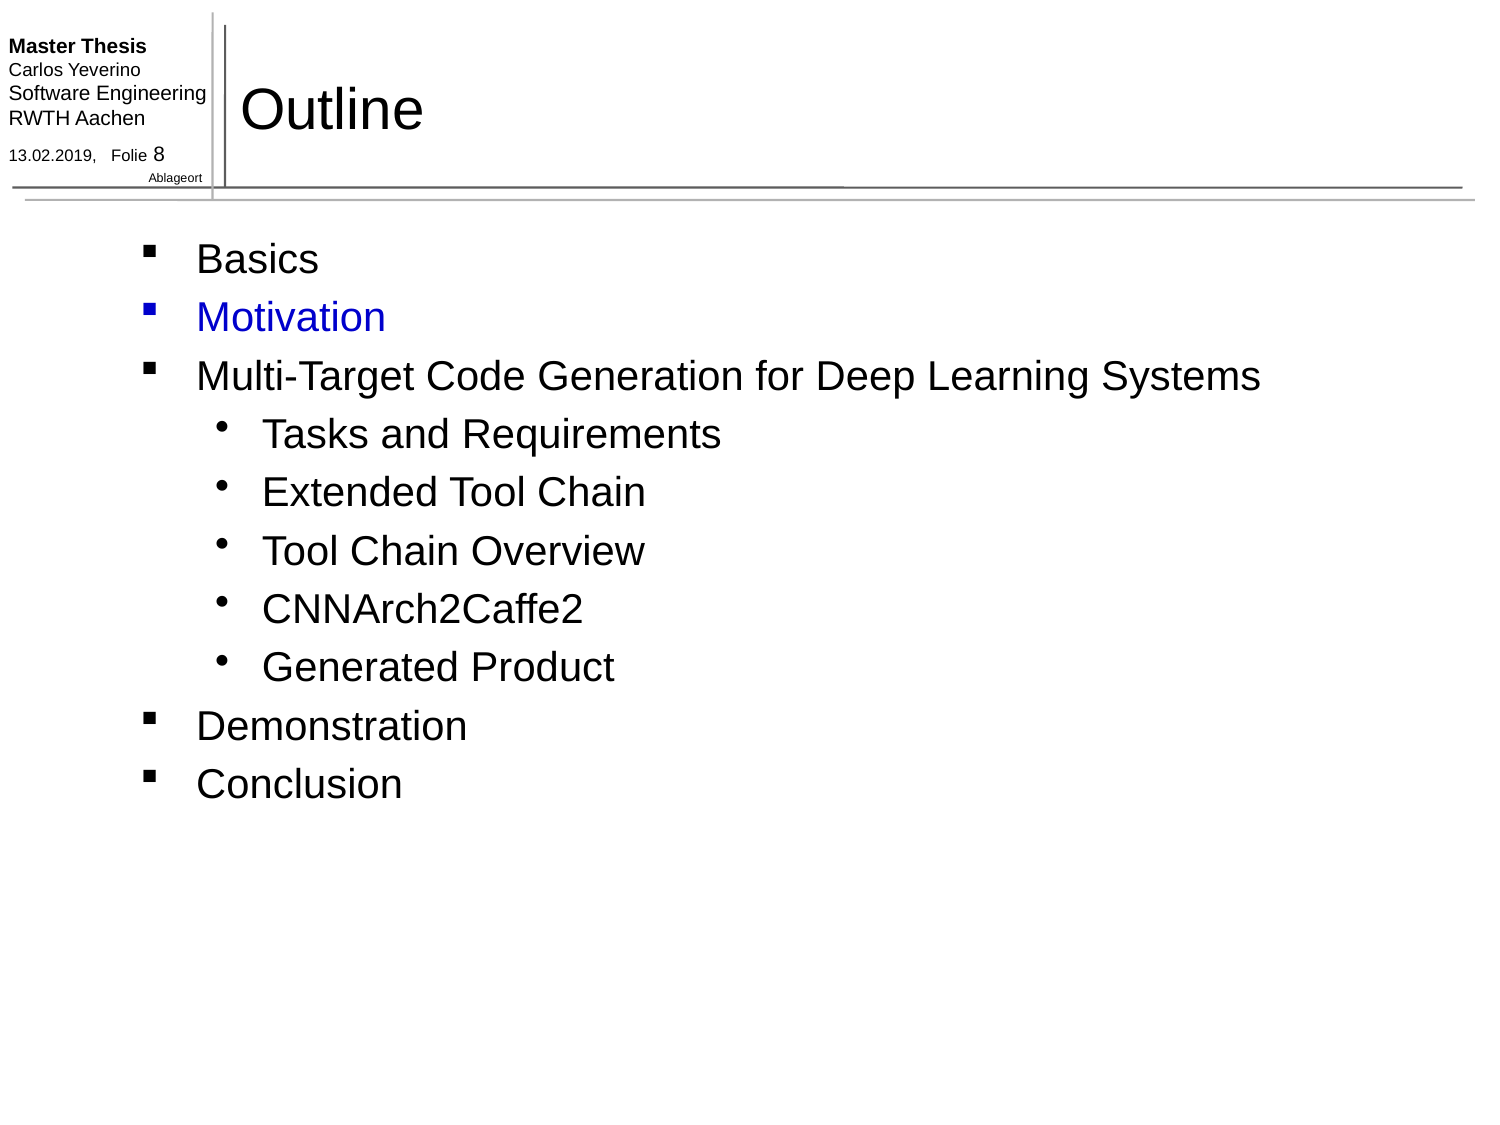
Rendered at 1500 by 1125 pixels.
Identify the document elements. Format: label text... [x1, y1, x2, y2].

title Outline [225, 37, 1475, 175]
list Basics Motivation Multi-Target Code Generation for Deep Learning Systems Tasks and Requirements Extended Tool Chain Tool Chain Overview CNNArch2Caffe2 Generated Product Demonstration Conclusion [125, 224, 1475, 905]
